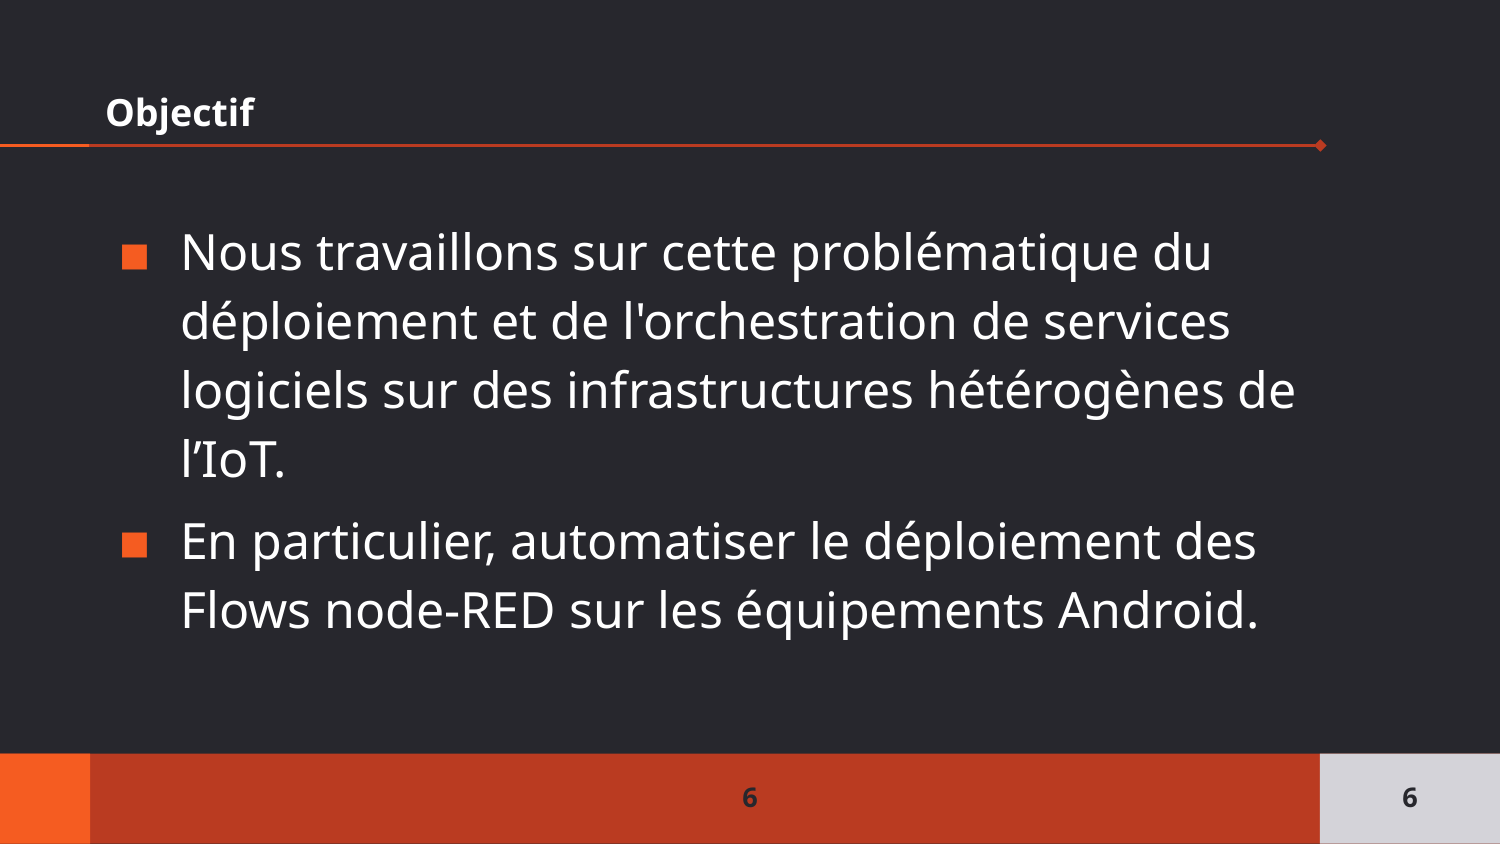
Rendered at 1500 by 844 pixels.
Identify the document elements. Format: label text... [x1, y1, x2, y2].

slide_number 6 [660, 753, 840, 844]
list Nous travaillons sur cette problématique du déploiement et de l'orchestration de services logiciels sur des infrastructures hétérogènes de l’IoT. En particulier, automatiser le déploiement des Flows node-RED sur les équipements Android. [90, 196, 1320, 681]
title Objectif [90, 59, 1320, 150]
slide_number 6 [1320, 753, 1500, 844]
